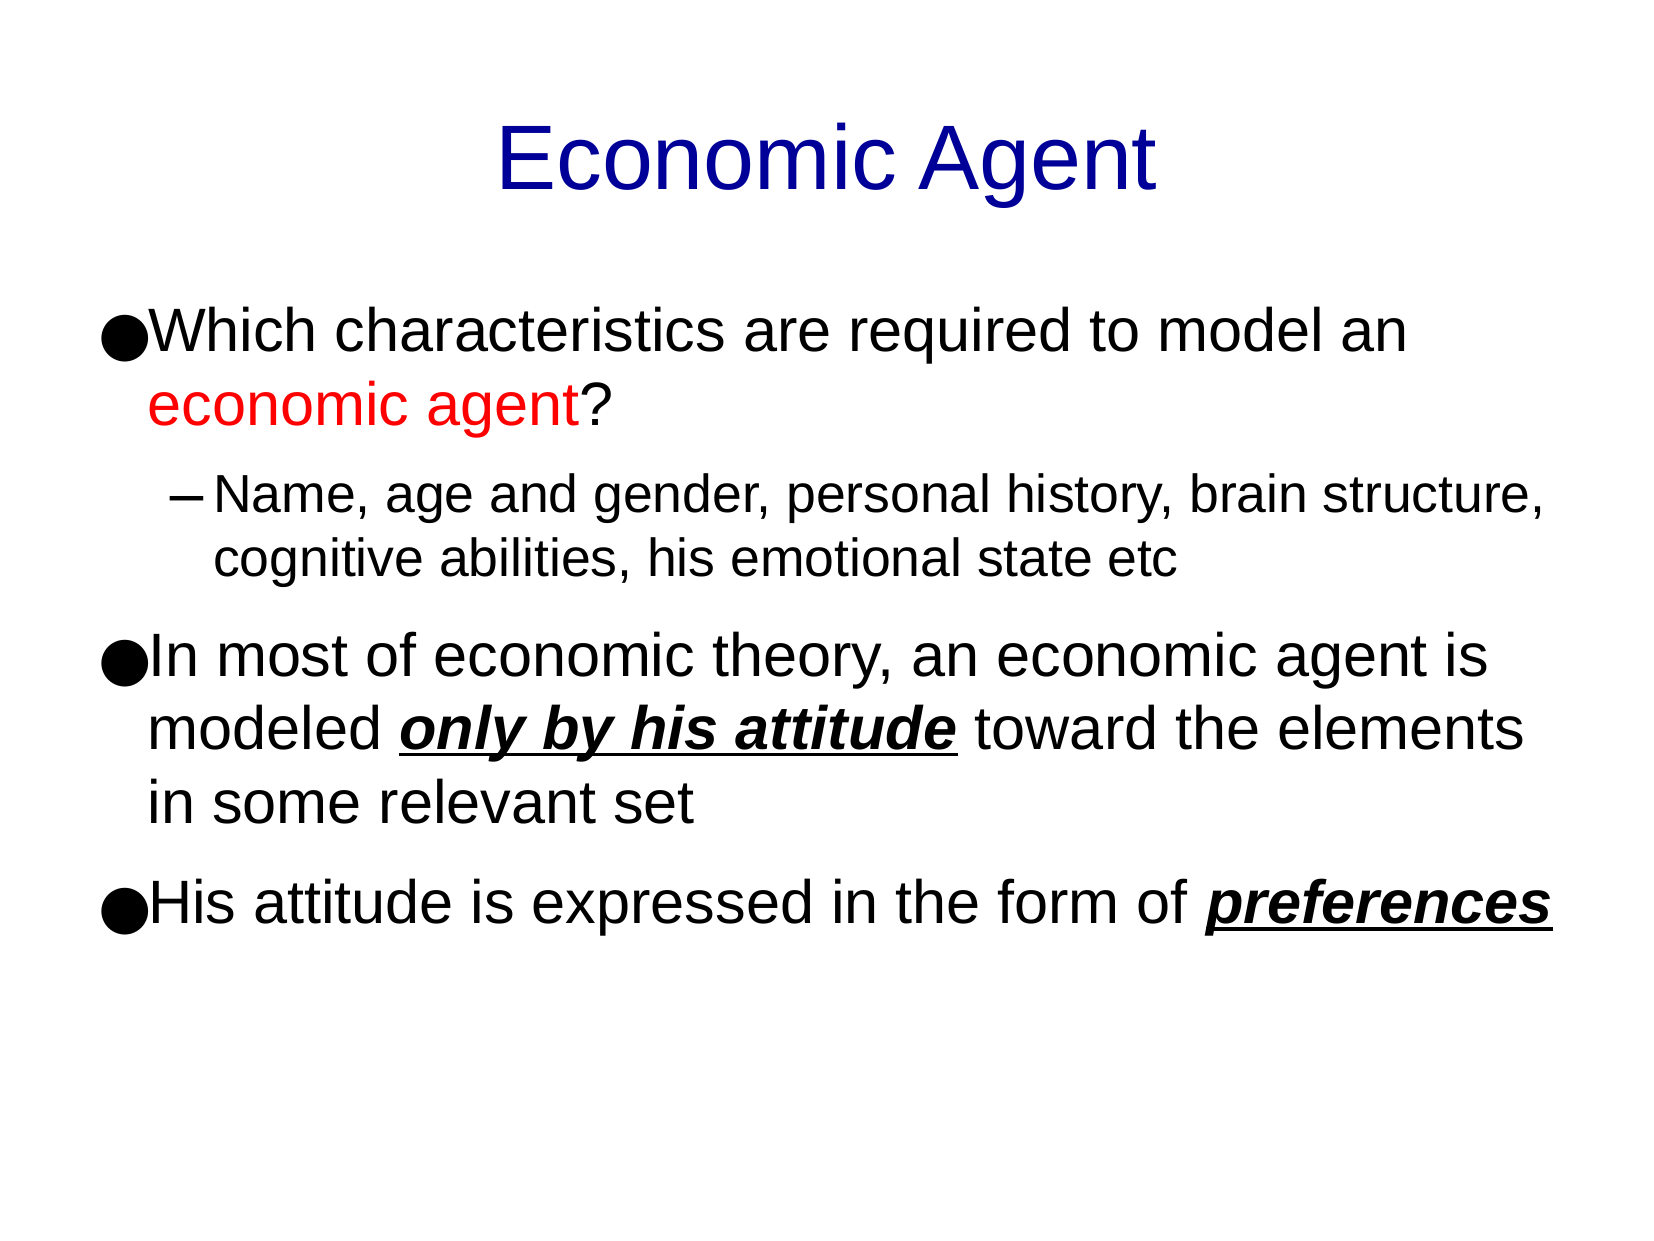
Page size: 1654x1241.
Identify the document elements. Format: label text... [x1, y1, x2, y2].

text_box Which characteristics are required to model an economic agent? Name, age and gender, personal history, brain structure, cognitive abilities, his emotional state etc In most of economic theory, an economic agent is modeled only by his attitude toward the elements in some relevant set His attitude is expressed in the form of preferences [82, 290, 1571, 1010]
text_box Economic Agent [82, 49, 1571, 257]
